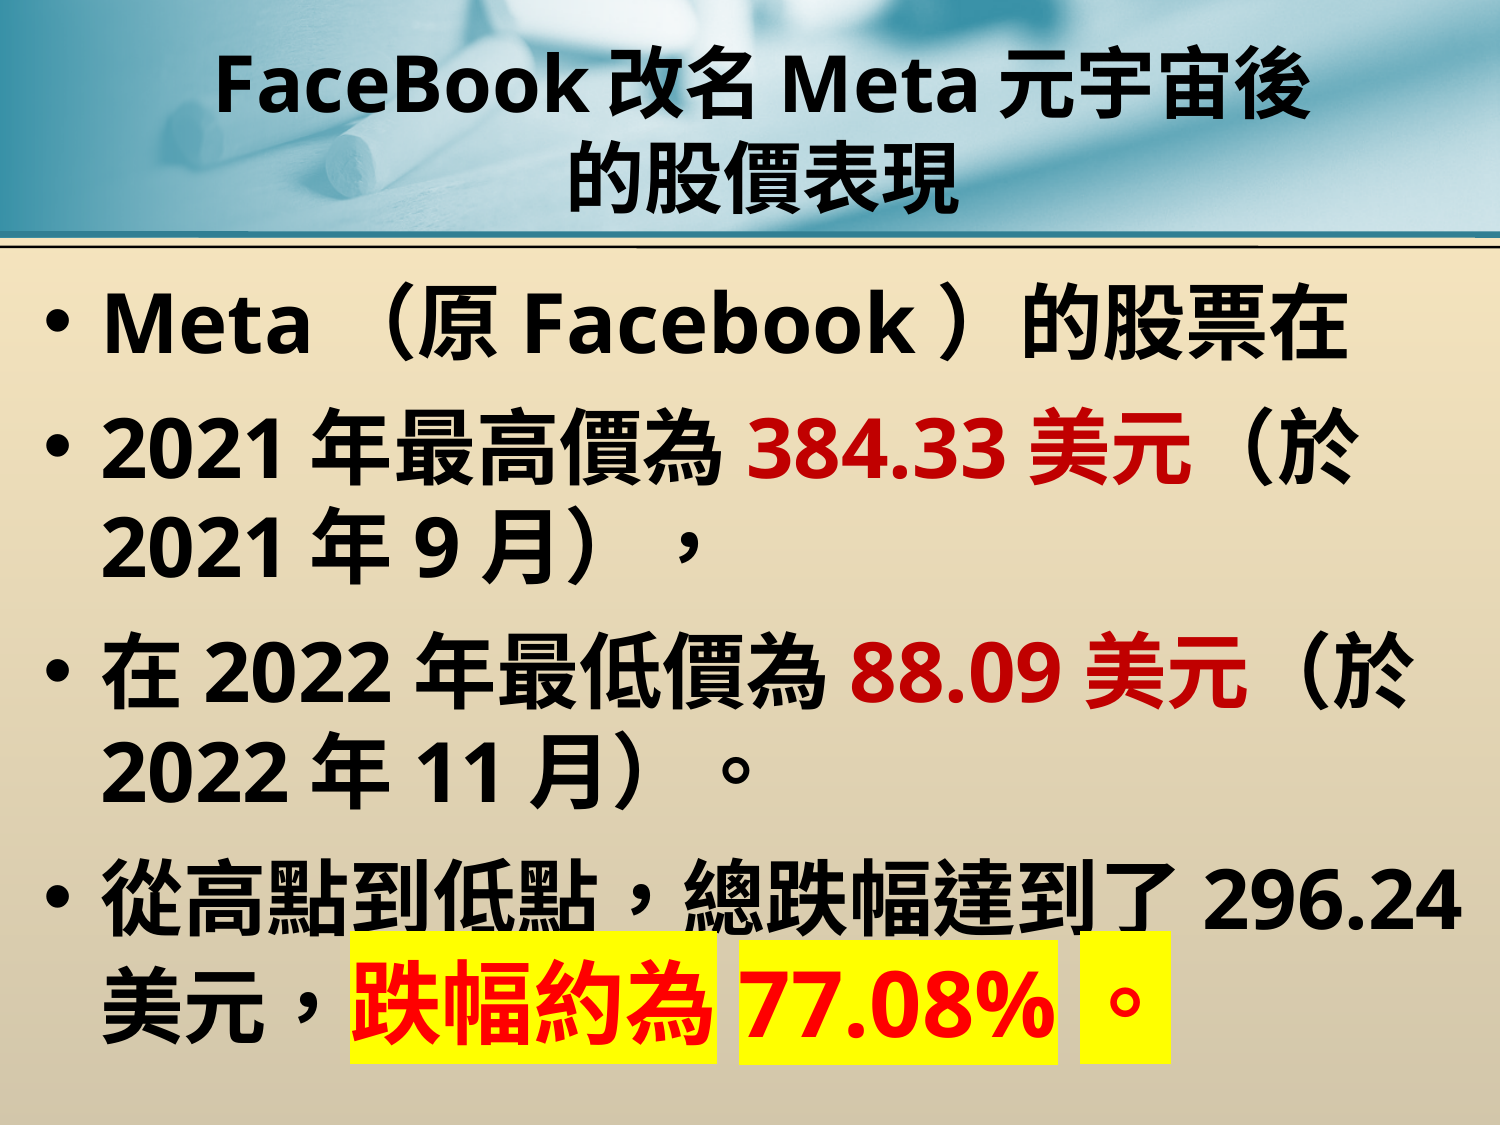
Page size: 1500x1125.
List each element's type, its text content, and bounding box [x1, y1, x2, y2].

title FaceBook改名Meta元宇宙後 的股價表現 [45, 24, 1481, 233]
list Meta（原Facebook）的股票在 2021年最高價為384.33美元（於2021年9月）， 在2022年最低價為88.09美元（於2022年11月）。 從高點到低點，總跌幅達到了296.24美元，跌幅約為77.08%。 [29, 262, 1481, 1103]
